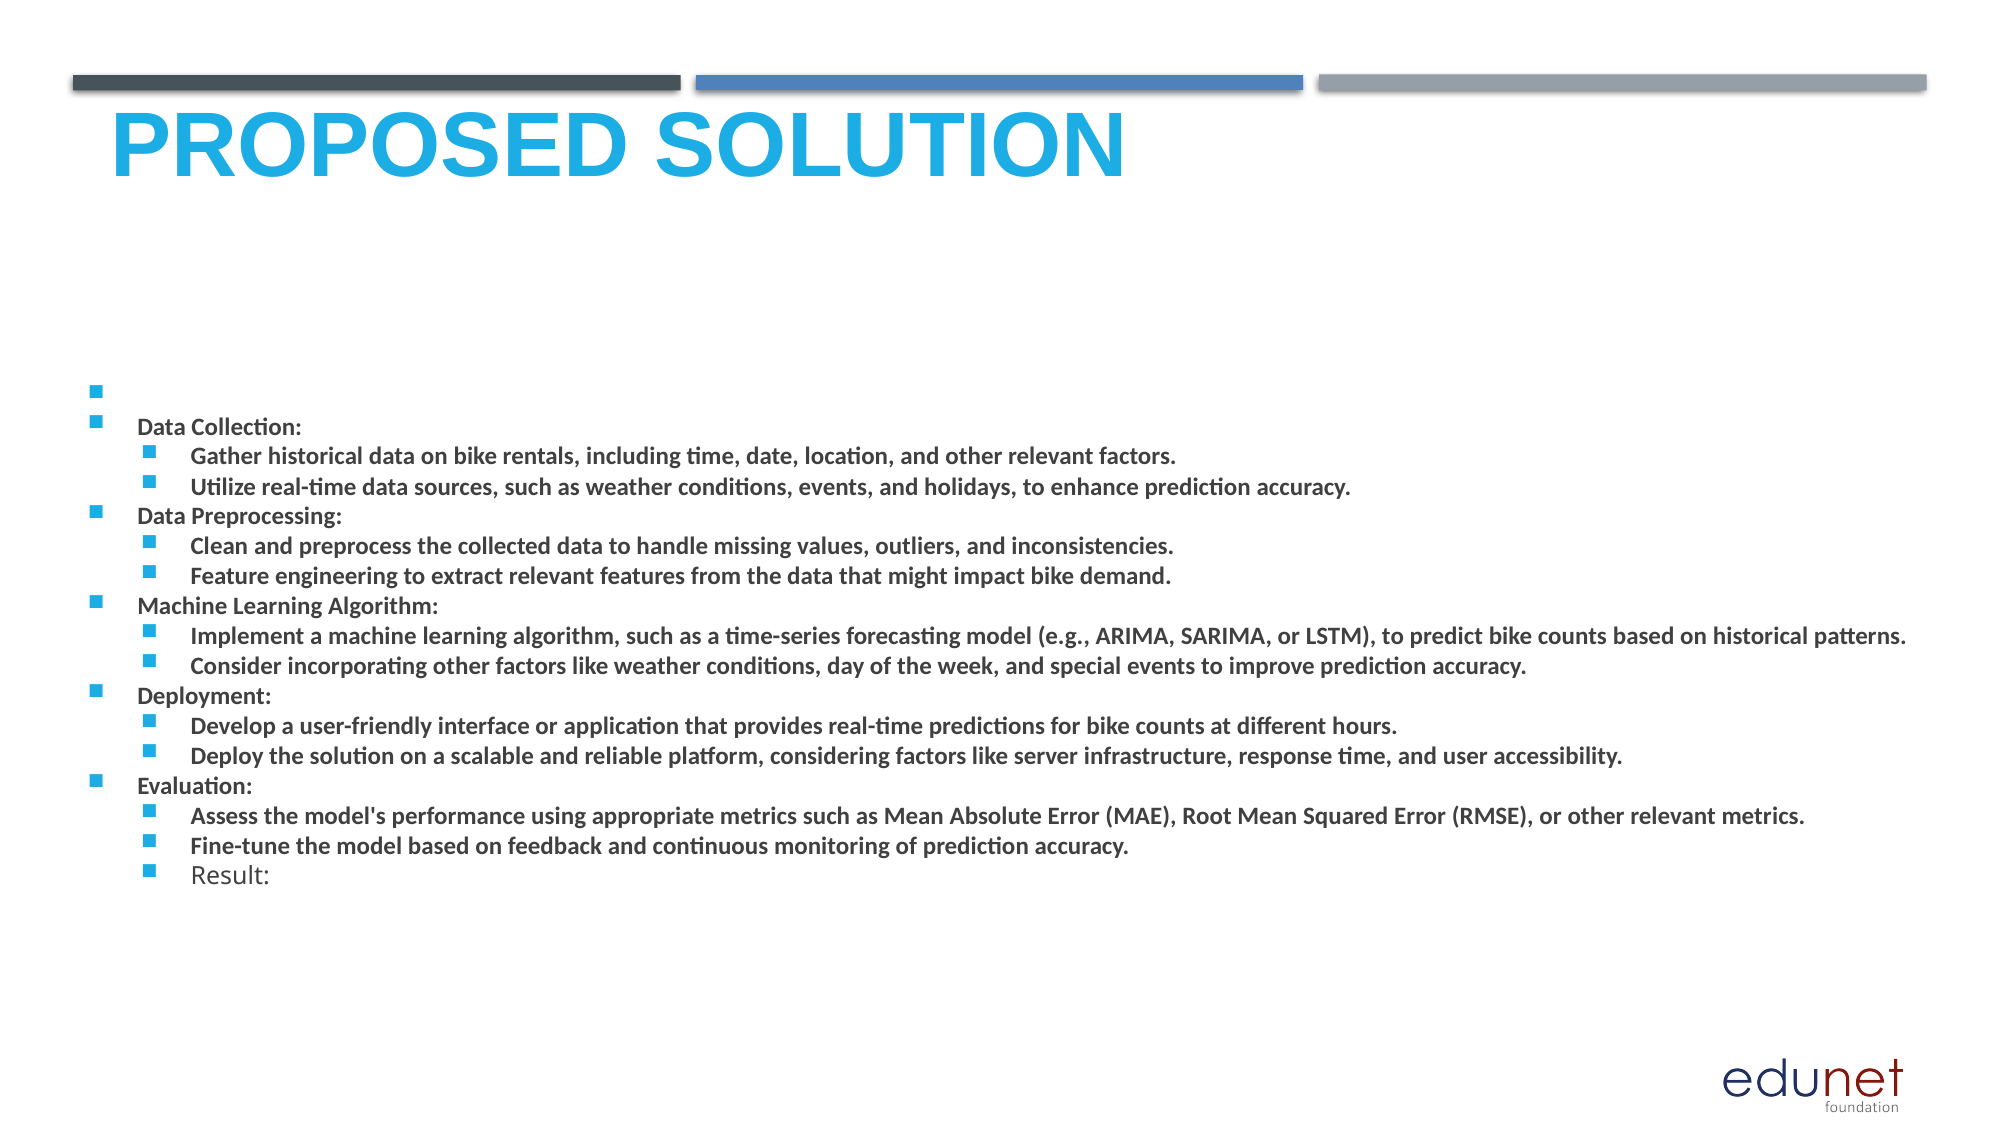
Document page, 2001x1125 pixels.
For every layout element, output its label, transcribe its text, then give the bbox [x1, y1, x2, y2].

text_box Proposed Solution [95, 115, 1905, 178]
picture [1719, 1091, 1905, 1116]
text_box Data Collection: Gather historical data on bike rentals, including time, date, location, and other relevant factors. Utilize real-time data sources, such as weather conditions, events, and holidays, to enhance prediction accuracy. Data Preprocessing: Clean and preprocess the collected data to handle missing values, outliers, and inconsistencies. Feature engineering to extract relevant features from the data that might impact bike demand. Machine Learning Algorithm: Implement a machine learning algorithm, such as a time-series forecasting model (e.g., ARIMA, SARIMA, or LSTM), to predict bike counts based on historical patterns. Consider incorporating other factors like weather conditions, day of the week, and special events to improve prediction accuracy. Deployment: Develop a user-friendly interface or application that provides real-time predictions for bike counts at different hours. Deploy the solution on a scalable and reliable platform, considering factors like server infrastructure, response time, and user accessibility. Evaluation: Assess the model's performance using appropriate metrics such as Mean Absolute Error (MAE), Root Mean Squared Error (RMSE), or other relevant metrics. Fine-tune the model based on feedback and continuous monitoring of prediction accuracy. Result: [72, 178, 1978, 1091]
